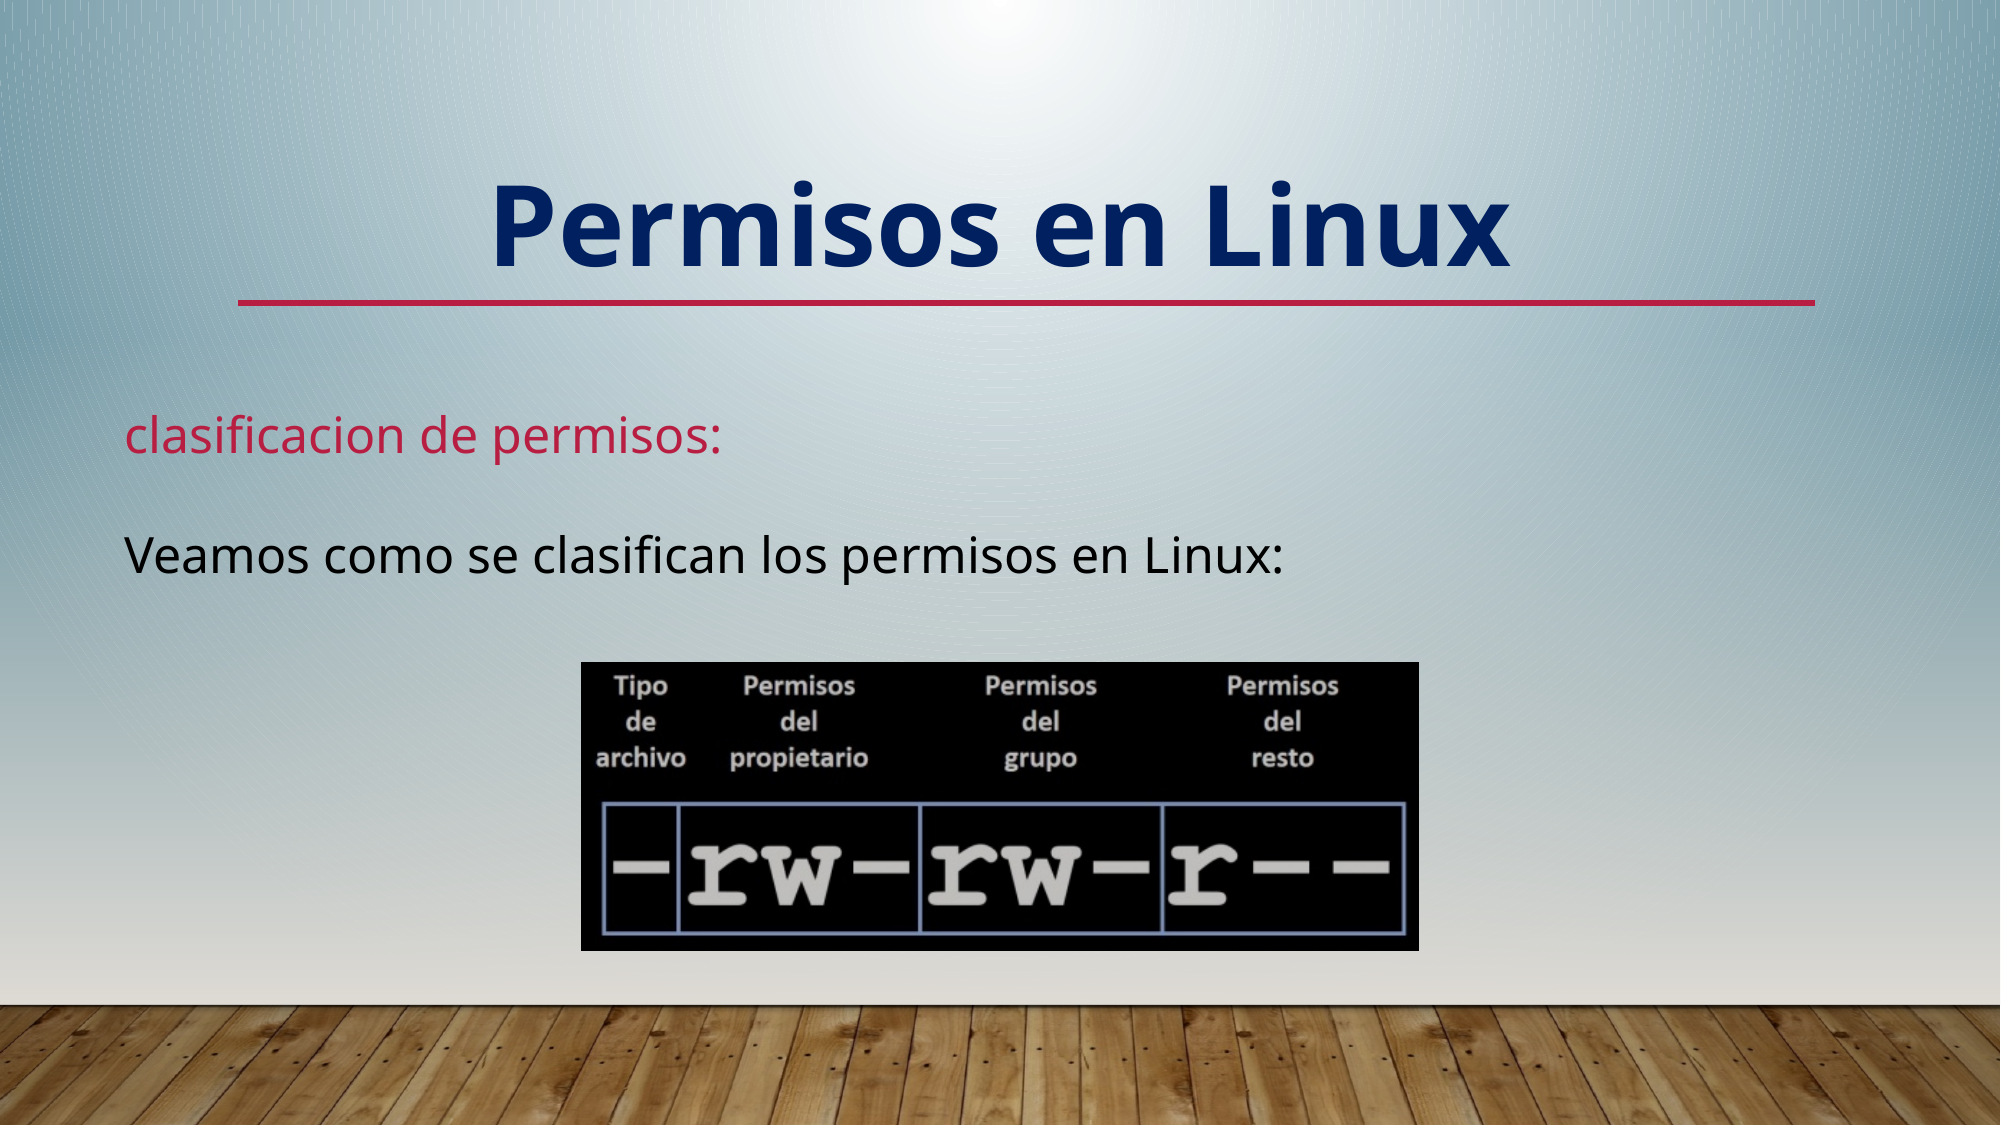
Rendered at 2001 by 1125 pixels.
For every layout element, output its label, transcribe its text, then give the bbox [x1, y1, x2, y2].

picture [580, 662, 1420, 951]
text_box Permisos en Linux [0, 146, 2000, 297]
picture [0, 1005, 2000, 1125]
text_box clasificacion de permisos: Veamos como se clasifican los permisos en Linux: [109, 396, 1891, 591]
